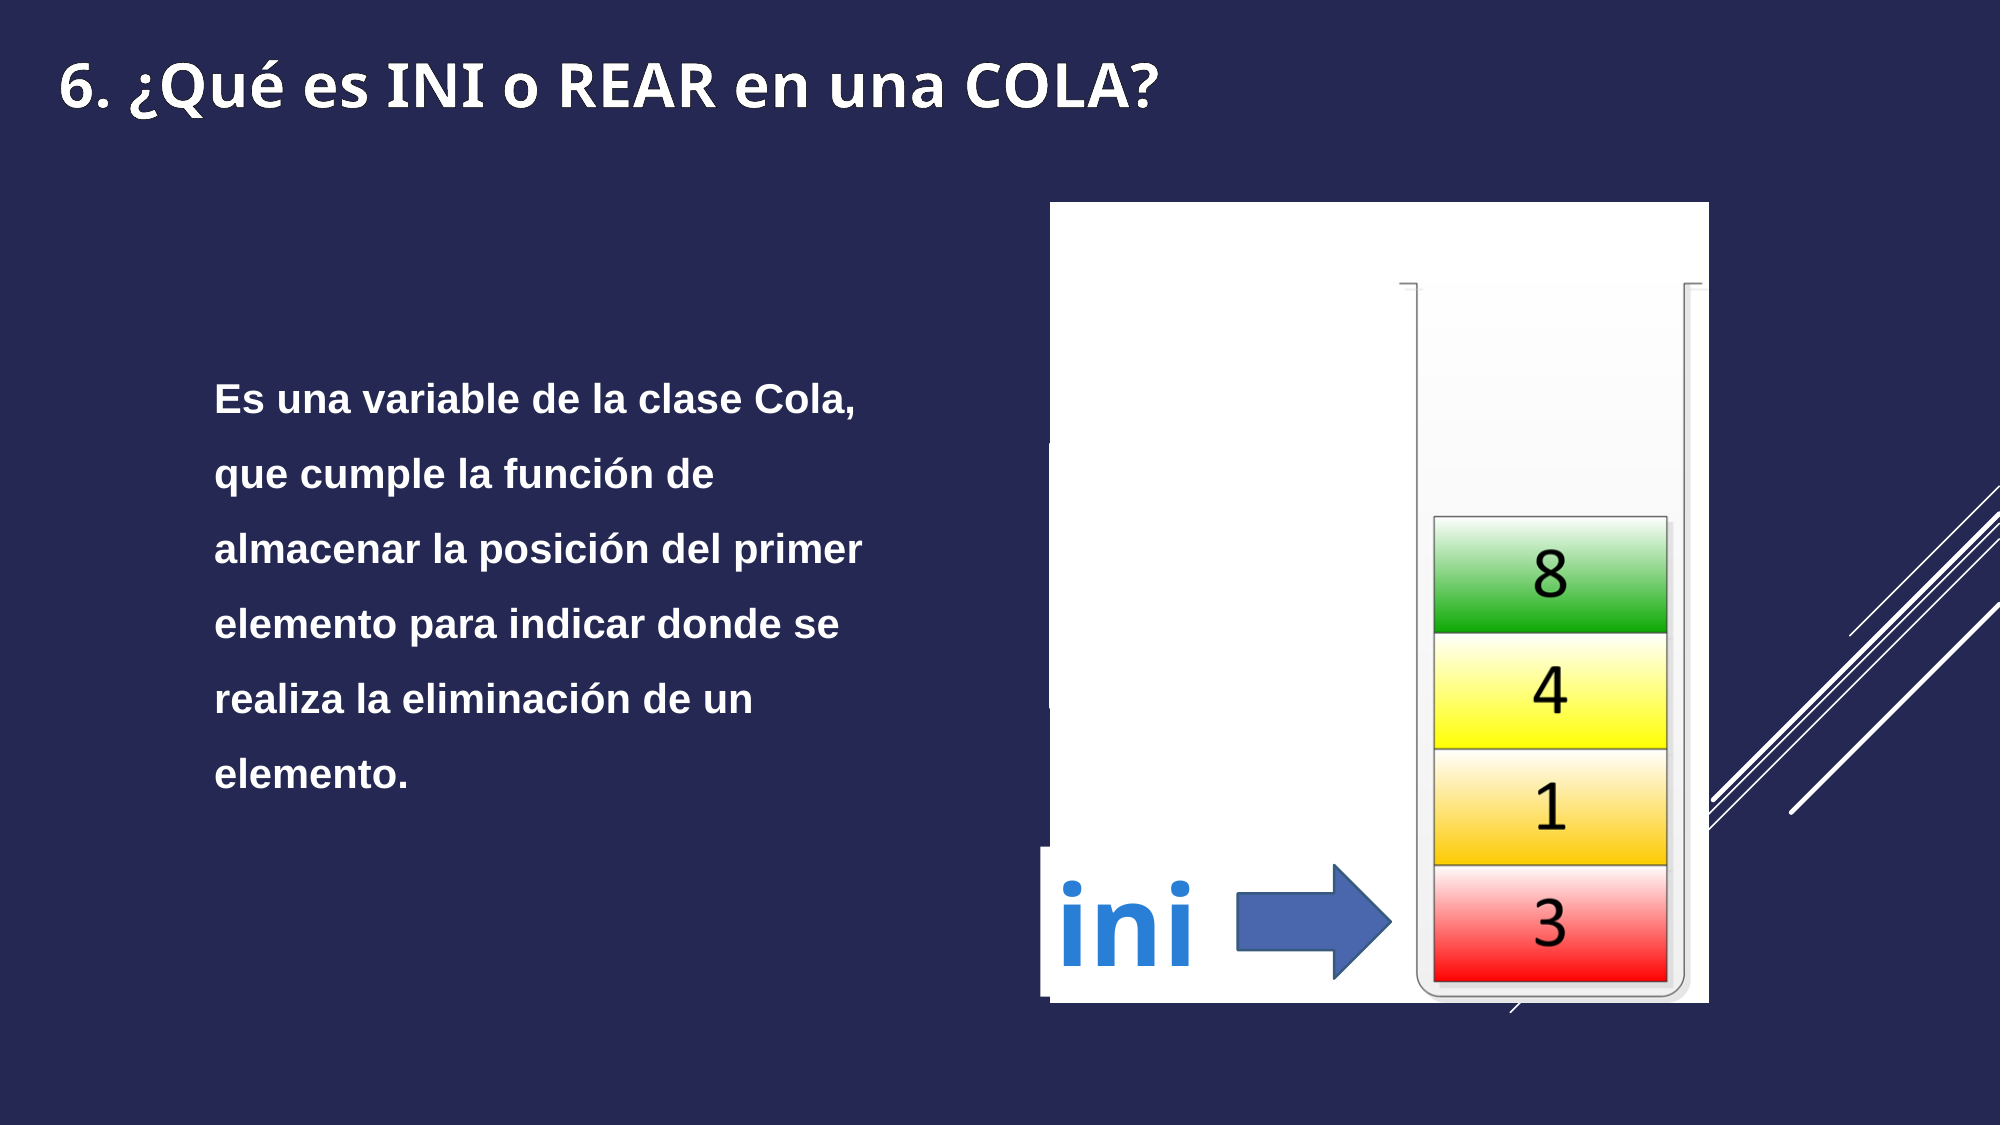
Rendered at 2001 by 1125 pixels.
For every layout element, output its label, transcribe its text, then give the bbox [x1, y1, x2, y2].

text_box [1049, 202, 1709, 1003]
text_box Es una variable de la clase Cola, que cumple la función de almacenar la posición del primer elemento para indicar donde se realiza la eliminación de un elemento. [199, 339, 883, 805]
text_box 6. ¿Qué es INI o REAR en una COLA? [43, 37, 1476, 128]
